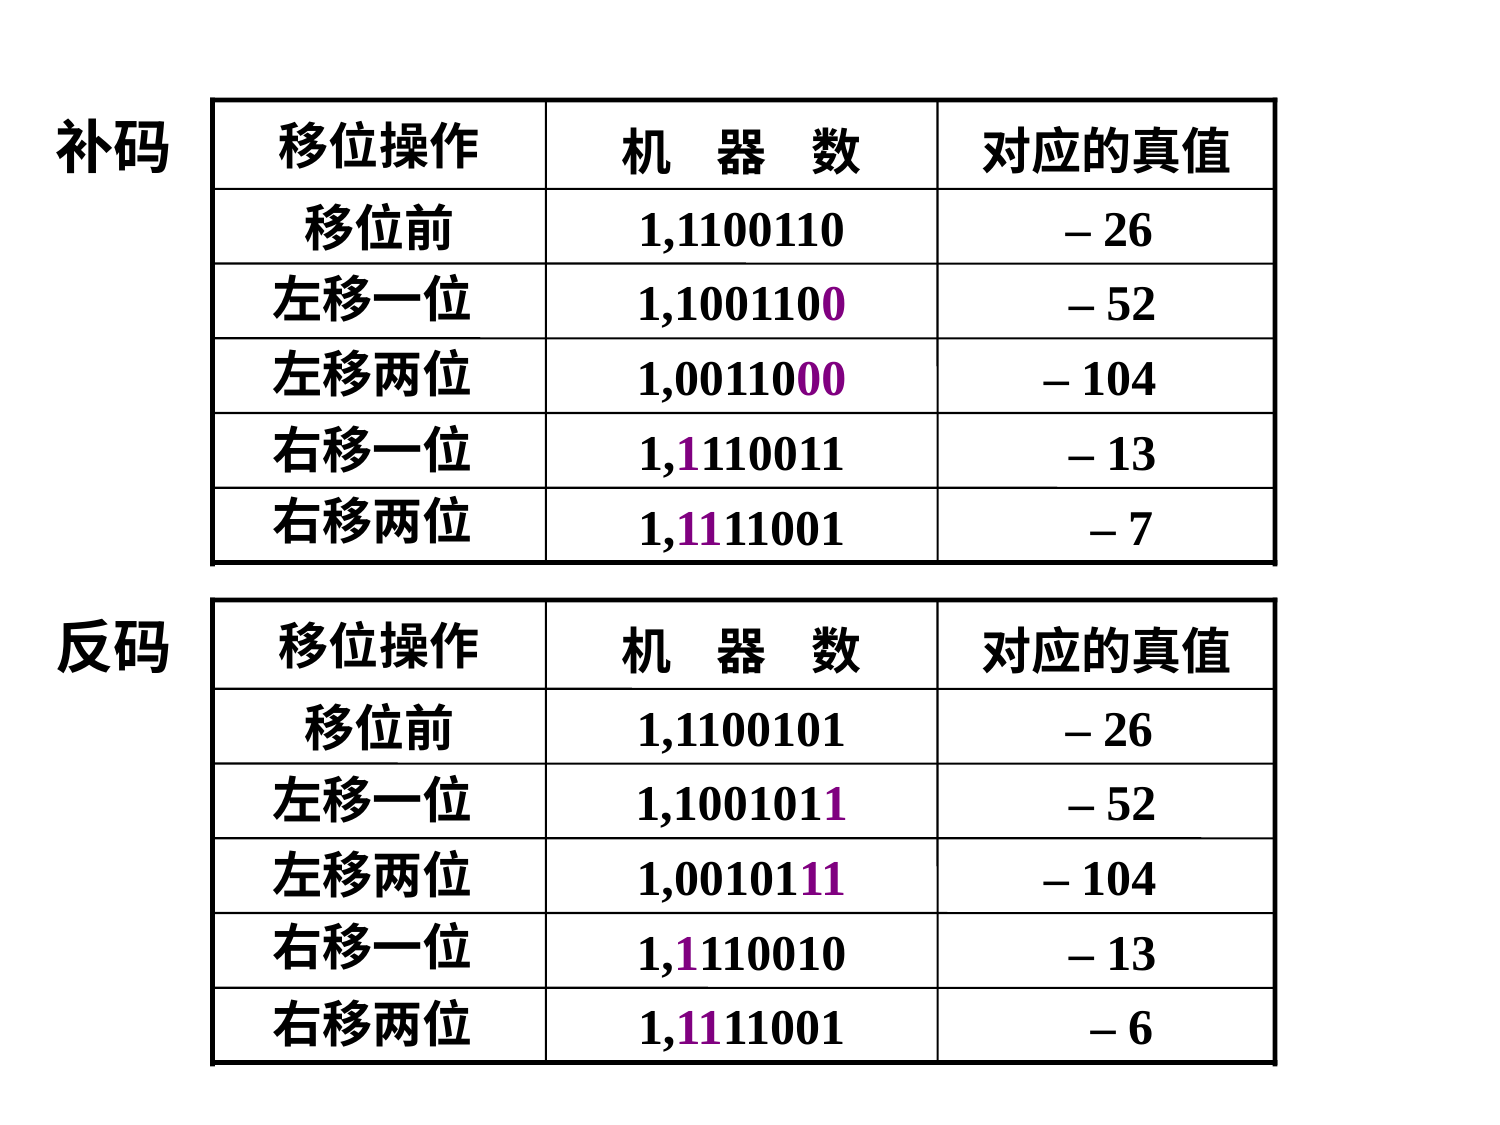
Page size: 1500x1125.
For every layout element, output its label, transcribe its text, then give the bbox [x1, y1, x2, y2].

text_box 反码 [40, 602, 187, 688]
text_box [212, 599, 1276, 1065]
text_box 补码 [40, 102, 187, 188]
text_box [212, 99, 1276, 565]
